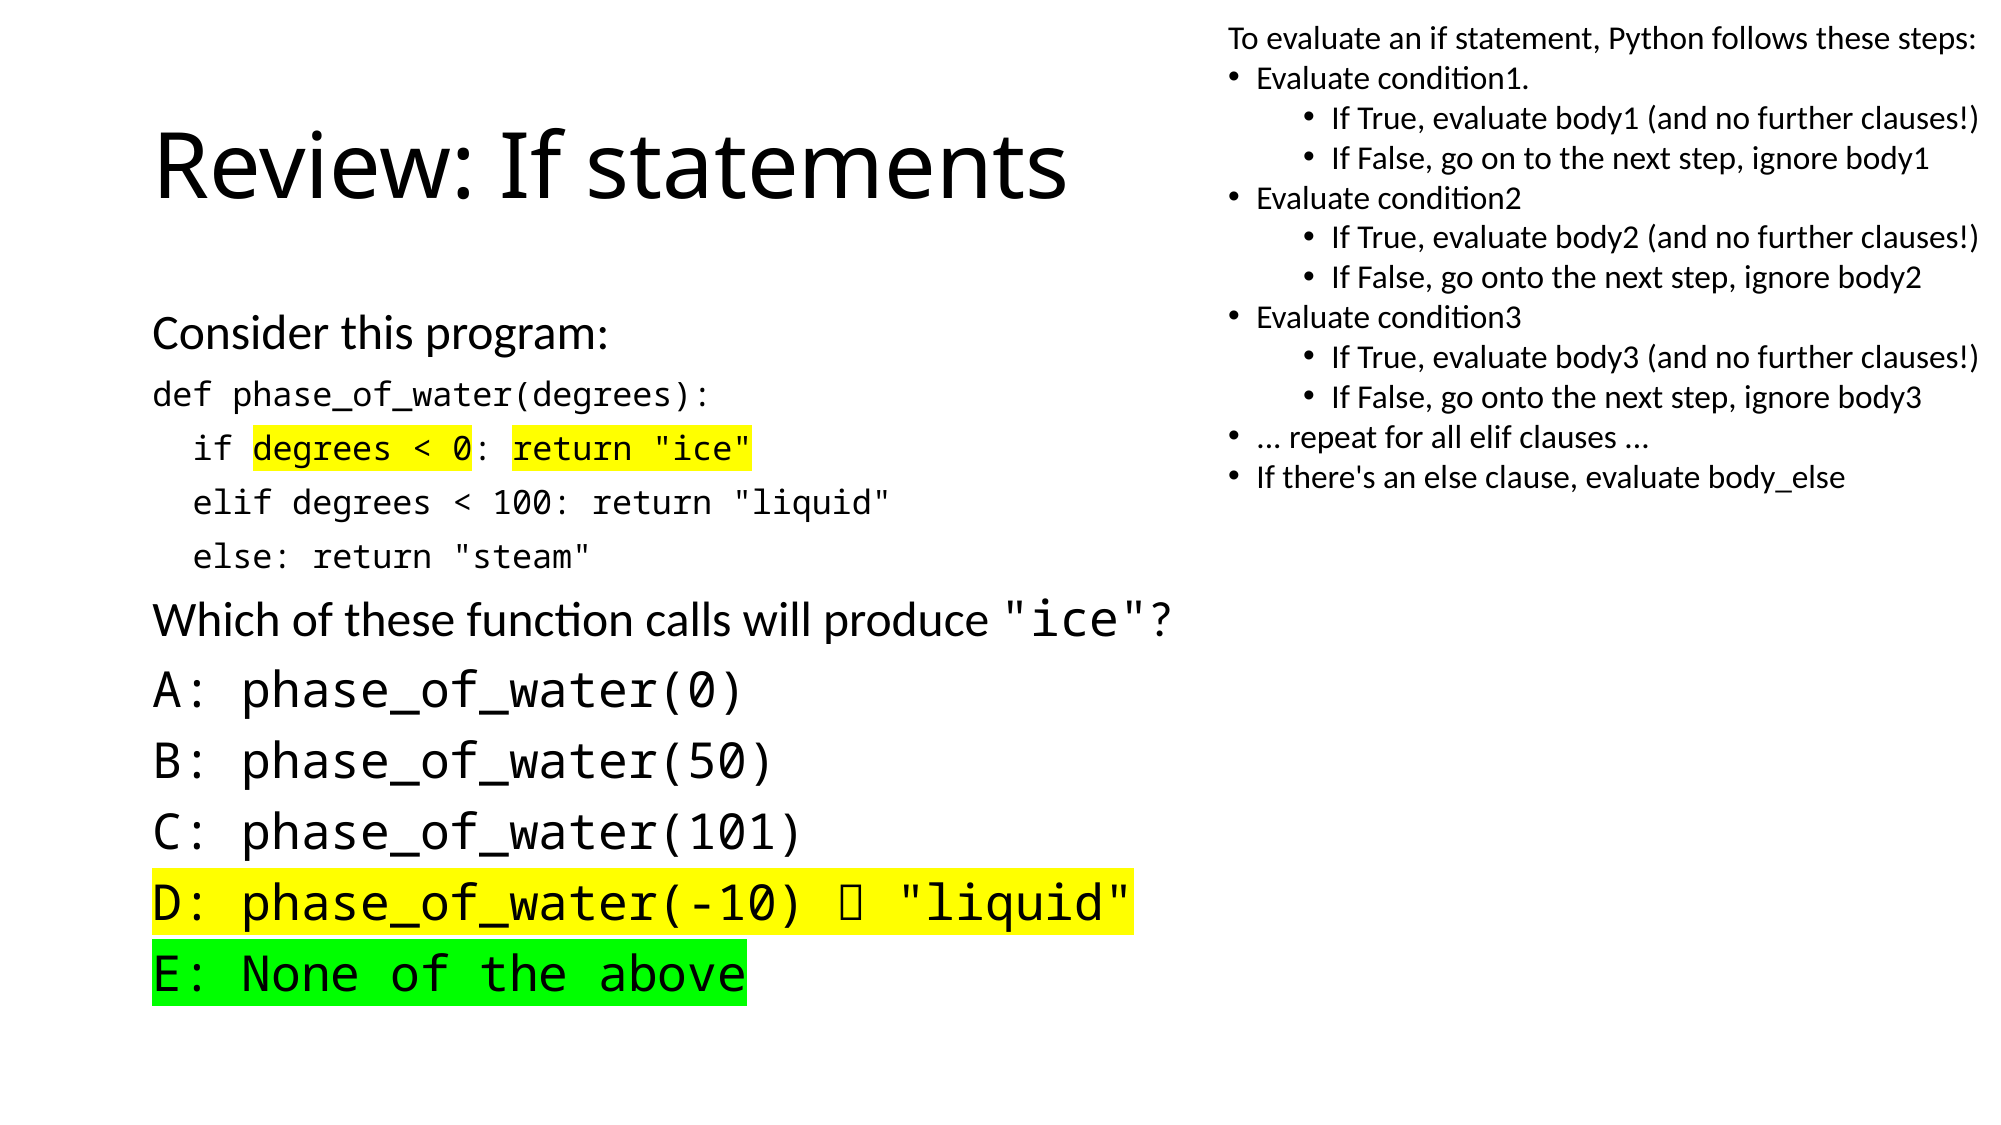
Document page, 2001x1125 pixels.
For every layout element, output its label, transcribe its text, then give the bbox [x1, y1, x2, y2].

title Review: If statements [137, 59, 1213, 278]
list Consider this program: def phase_of_water(degrees): if degrees < 0: return "ice" elif degrees < 100: return "liquid" else: return "steam" Which of these function calls will produce "ice"? A: phase_of_water(0) B: phase_of_water(50) C: phase_of_water(101) D: phase_of_water(-10)  "liquid" E: None of the above [137, 299, 1863, 1014]
text_box To evaluate an if statement, Python follows these steps: Evaluate condition1. If True, evaluate body1 (and no further clauses!) If False, go on to the next step, ignore body1 Evaluate condition2 If True, evaluate body2 (and no further clauses!) If False, go onto the next step, ignore body2 Evaluate condition3 If True, evaluate body3 (and no further clauses!) If False, go onto the next step, ignore body3 ... repeat for all elif clauses ... If there's an else clause, evaluate body_else [1213, 8, 1996, 503]
